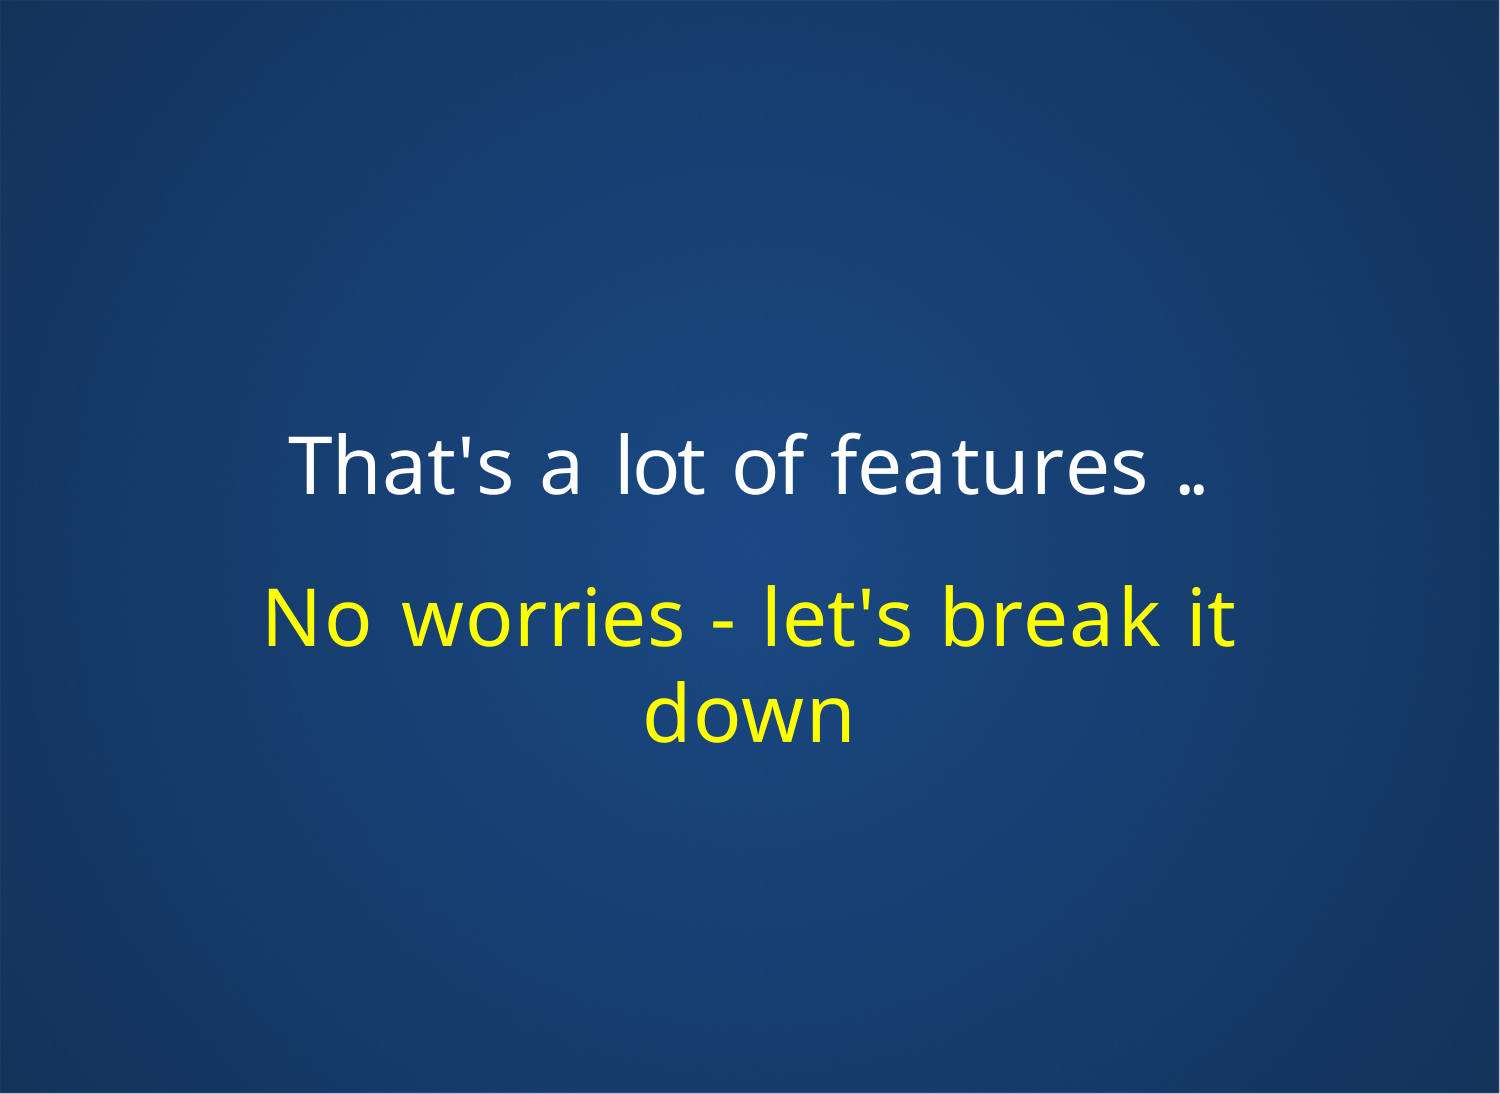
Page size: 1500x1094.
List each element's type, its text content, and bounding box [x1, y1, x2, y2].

picture [0, 0, 1500, 1094]
text_box That's a lot of features .. No worries - let's break it down [237, 414, 1264, 759]
